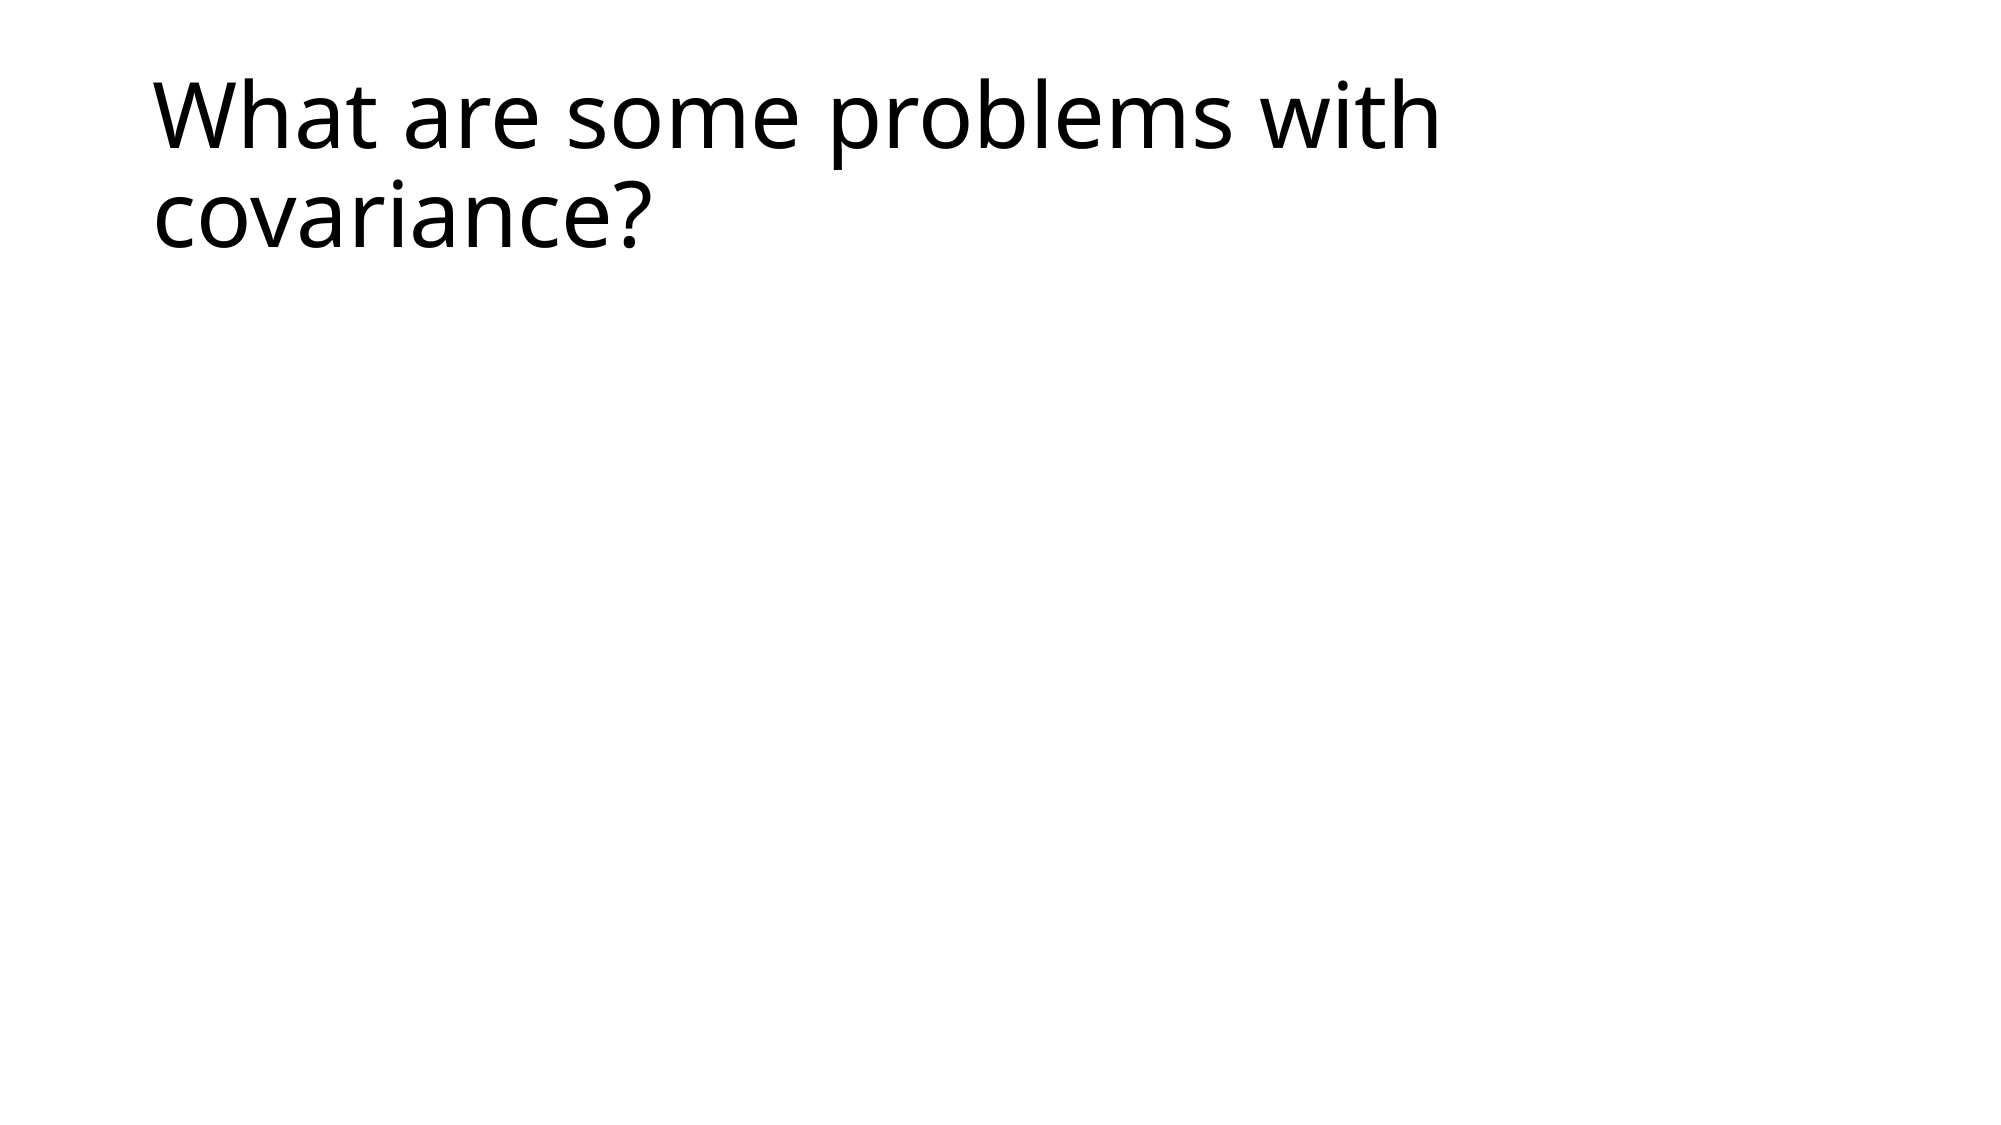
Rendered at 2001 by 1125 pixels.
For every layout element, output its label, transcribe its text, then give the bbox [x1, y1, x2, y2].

title What are some problems with covariance? [137, 59, 1863, 278]
